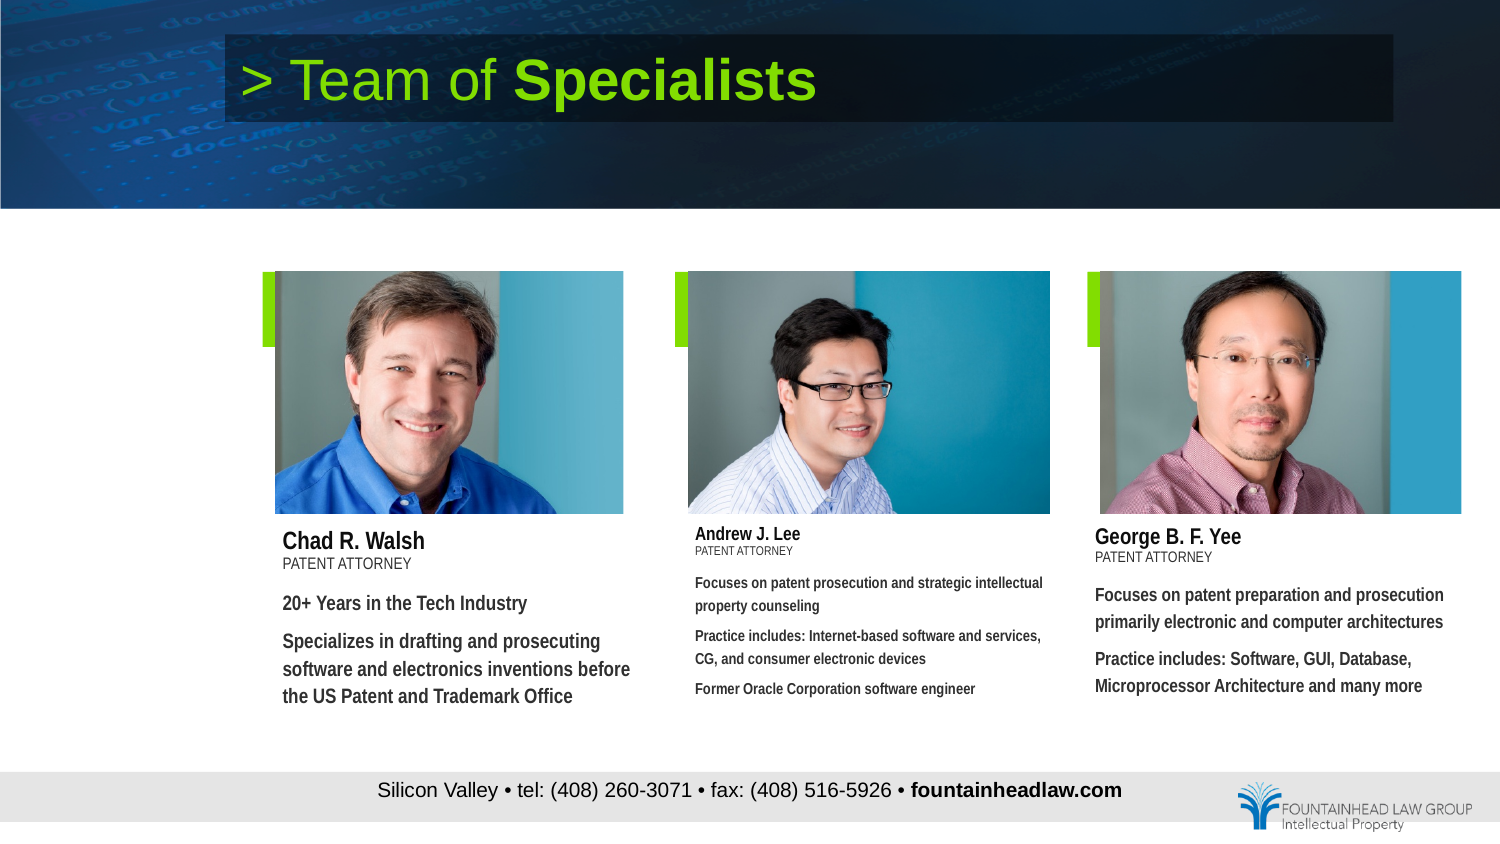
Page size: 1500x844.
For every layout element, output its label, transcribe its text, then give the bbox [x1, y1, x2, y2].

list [274, 271, 624, 514]
list George B. F. Yee Patent Attorney Focuses on patent preparation and prosecution primarily electronic and computer architectures Practice includes: Software, GUI, Database, Microprocessor Architecture and many more [1087, 521, 1450, 707]
list Chad R. Walsh Patent Attorney 20+ Years in the Tech Industry Specializes in drafting and prosecuting software and electronics inventions before the US Patent and Trademark Office [275, 524, 638, 710]
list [687, 271, 1050, 514]
picture [1238, 782, 1472, 832]
text_box [1085, 270, 1100, 349]
picture [0, 0, 1500, 771]
title > Team of Specialists [225, 34, 1394, 122]
list Andrew J. Lee Patent attorney Focuses on patent prosecution and strategic intellectual property counseling Practice includes: Internet-based software and services, CG, and consumer electronic devices Former Oracle Corporation software engineer [687, 521, 1050, 707]
